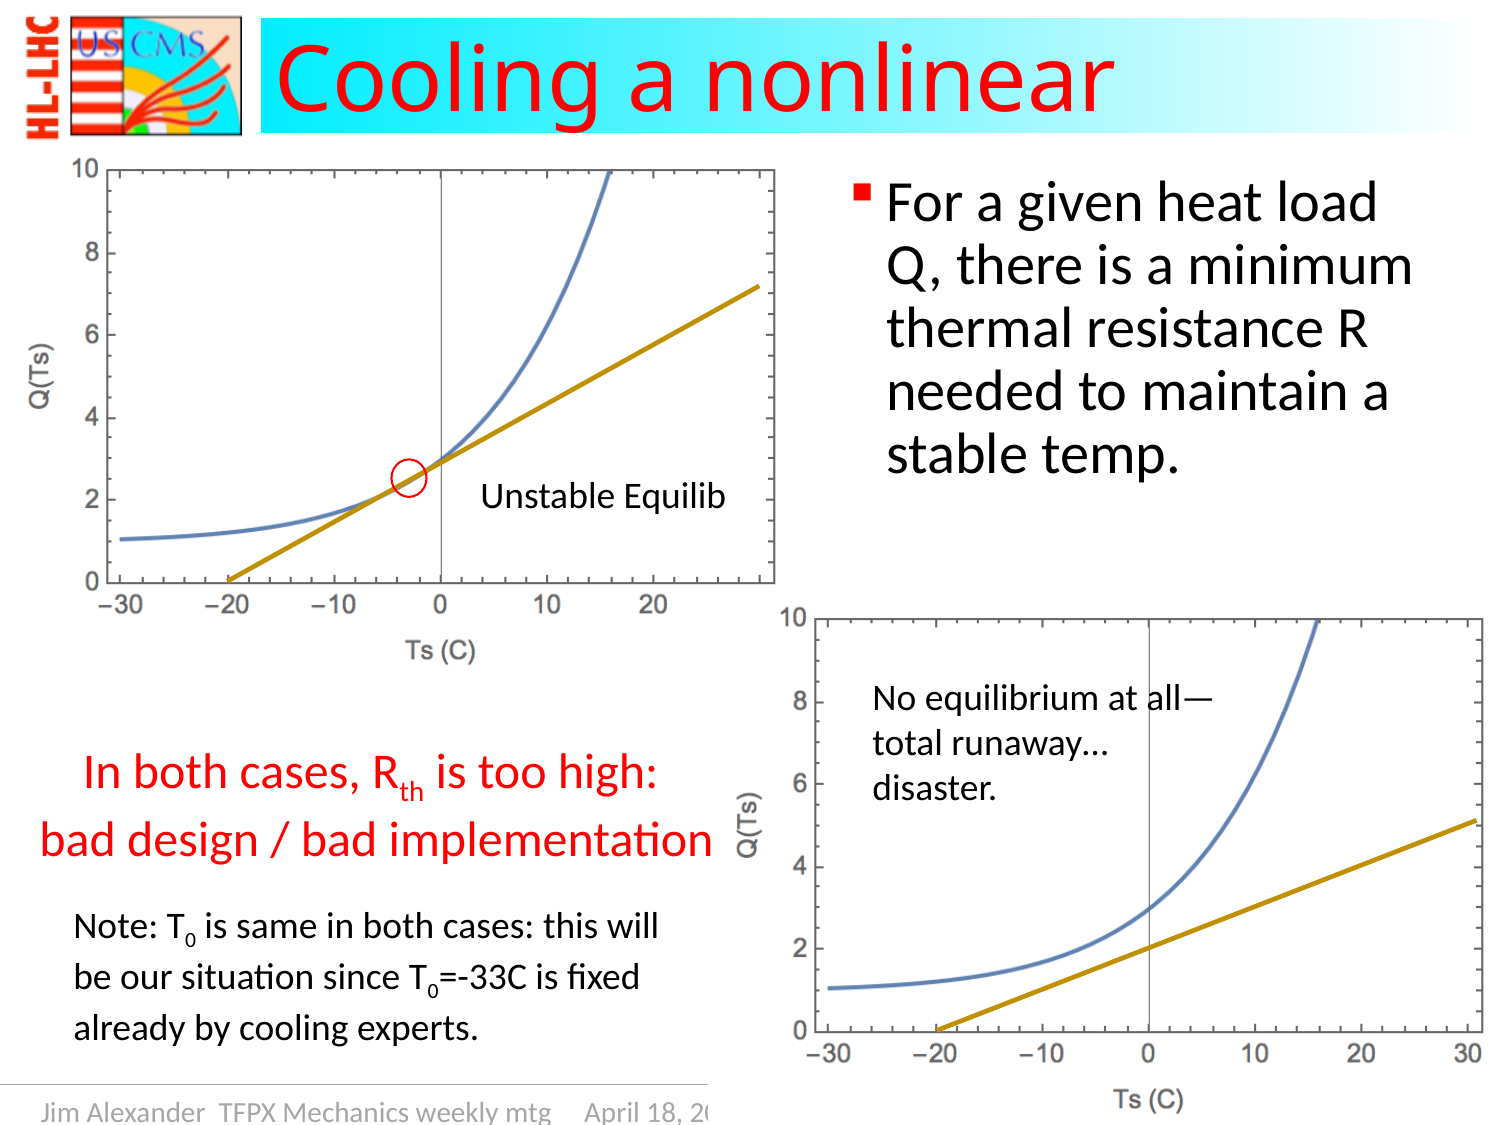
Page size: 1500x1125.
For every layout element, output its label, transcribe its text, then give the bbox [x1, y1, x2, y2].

picture [0, 8, 1500, 1125]
text_box HDI [574, 128, 588, 133]
list For a given heat load Q, there is a minimum thermal resistance R needed to maintain a stable temp. [834, 164, 1458, 586]
title Cooling a nonlinear system… [259, 24, 1475, 128]
text_box In both cases, Rth is too high: bad design / bad implementation [20, 731, 708, 875]
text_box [936, 820, 1477, 1031]
text_box Note: T0 is same in both cases: this will be our situation since T0=-33C is fixed already by cooling experts. [58, 893, 692, 1056]
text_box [227, 285, 760, 582]
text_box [556, 128, 565, 133]
